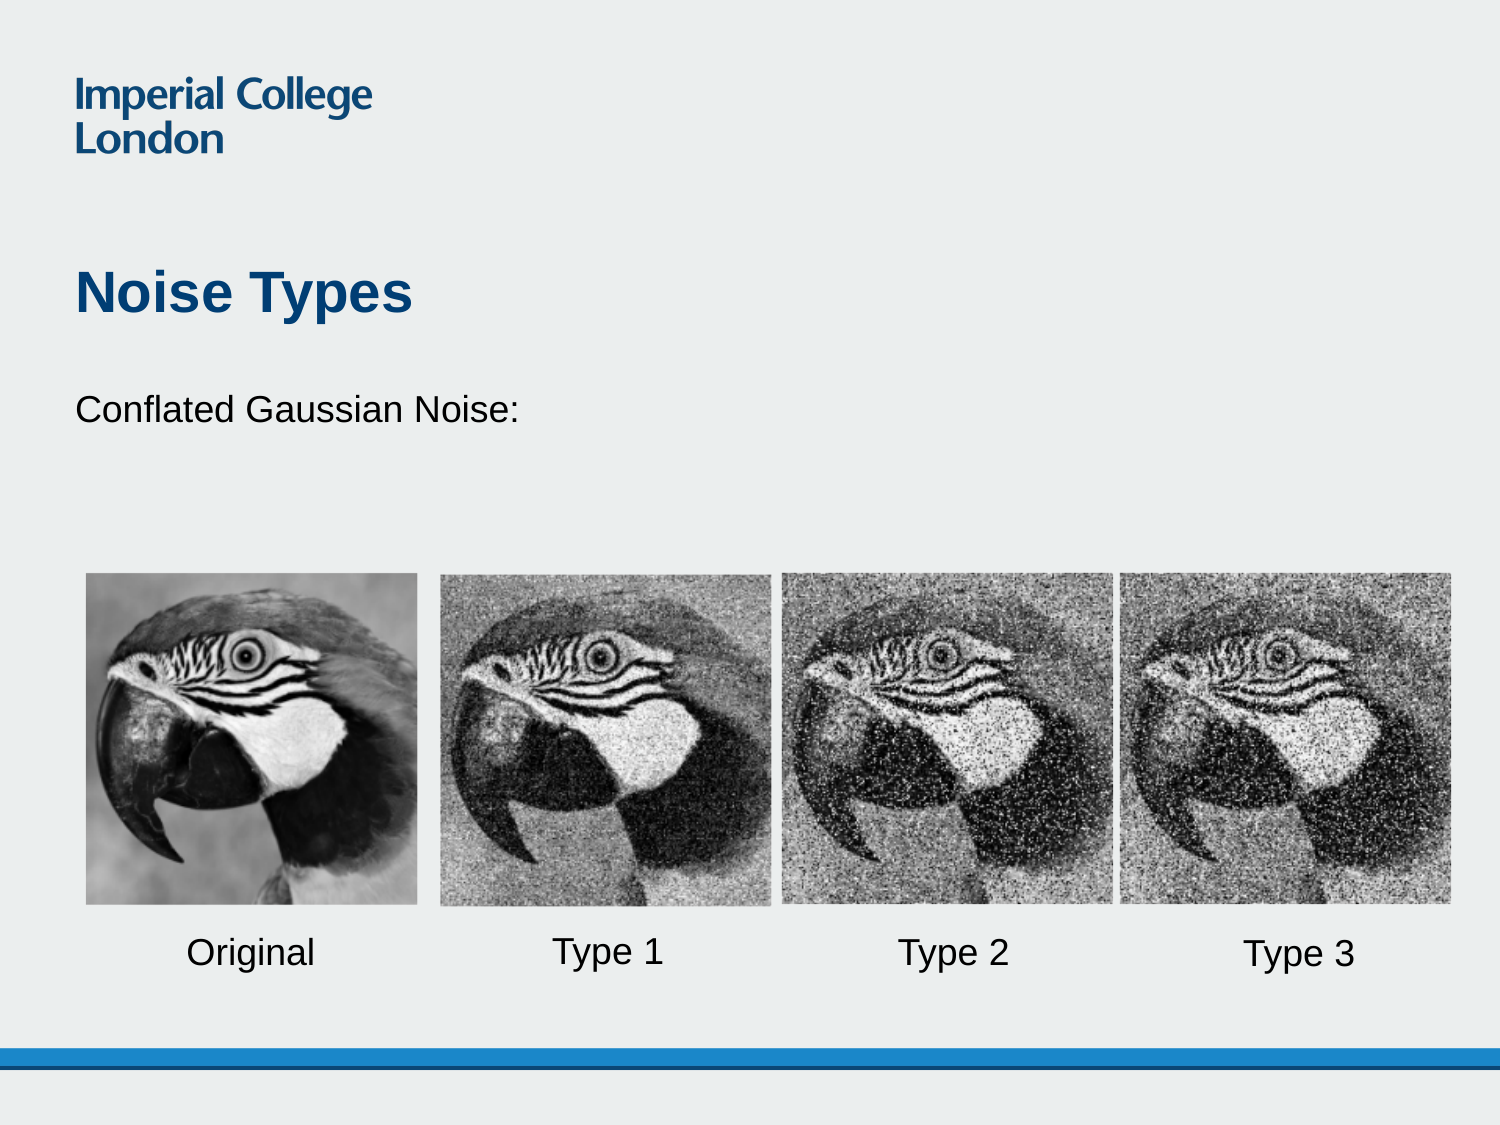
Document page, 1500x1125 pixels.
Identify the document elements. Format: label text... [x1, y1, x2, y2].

picture [0, 0, 1500, 1125]
list Conflated Gaussian Noise: [75, 384, 1425, 469]
text_box Type 3 [1228, 923, 1371, 982]
title Noise Types [75, 244, 1425, 328]
text_box Original [171, 930, 335, 981]
text_box Type 1 [537, 927, 680, 980]
text_box Type 2 [882, 923, 1026, 981]
